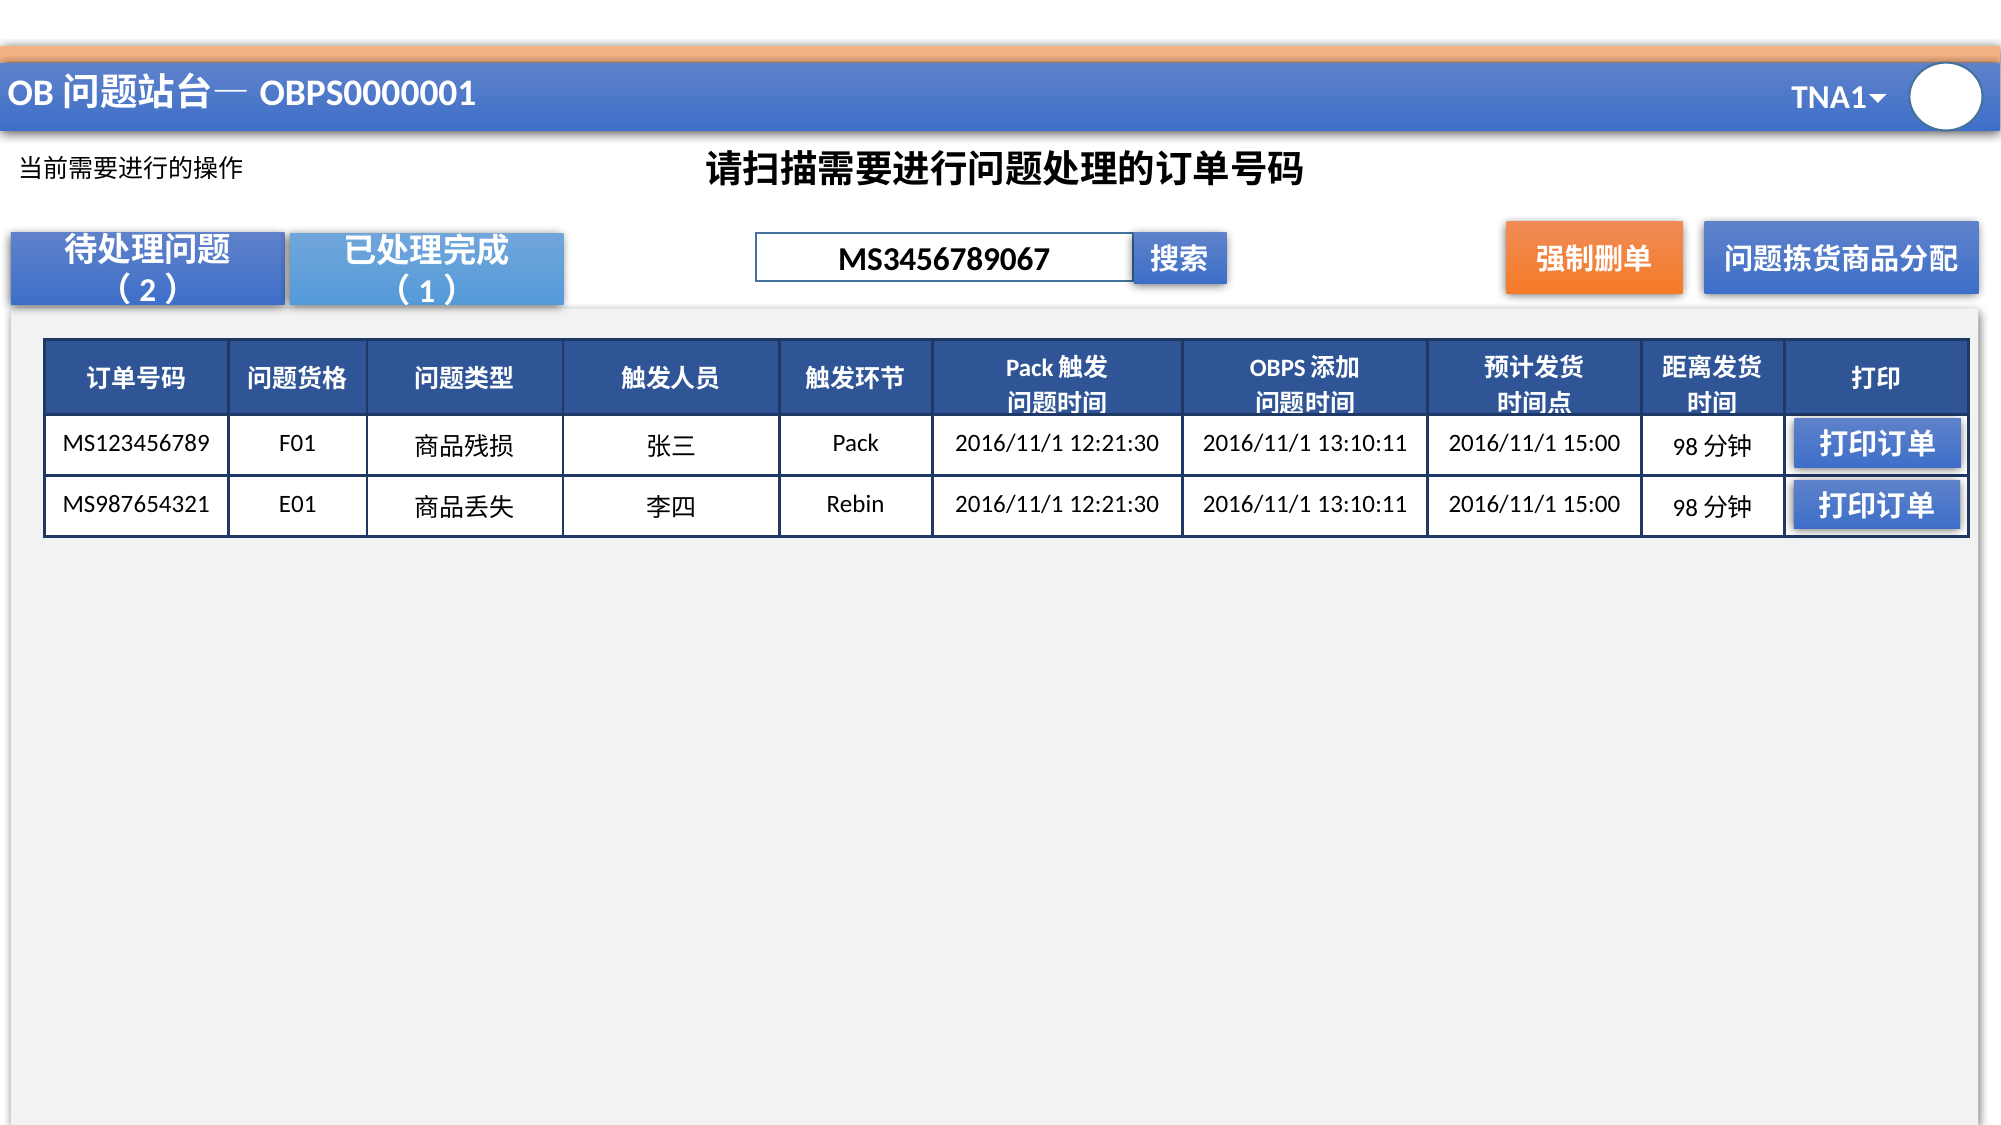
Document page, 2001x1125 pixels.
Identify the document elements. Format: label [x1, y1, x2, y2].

text_box [0, 60, 492, 121]
text_box [10, 221, 1979, 1125]
text_box [3, 136, 2000, 198]
